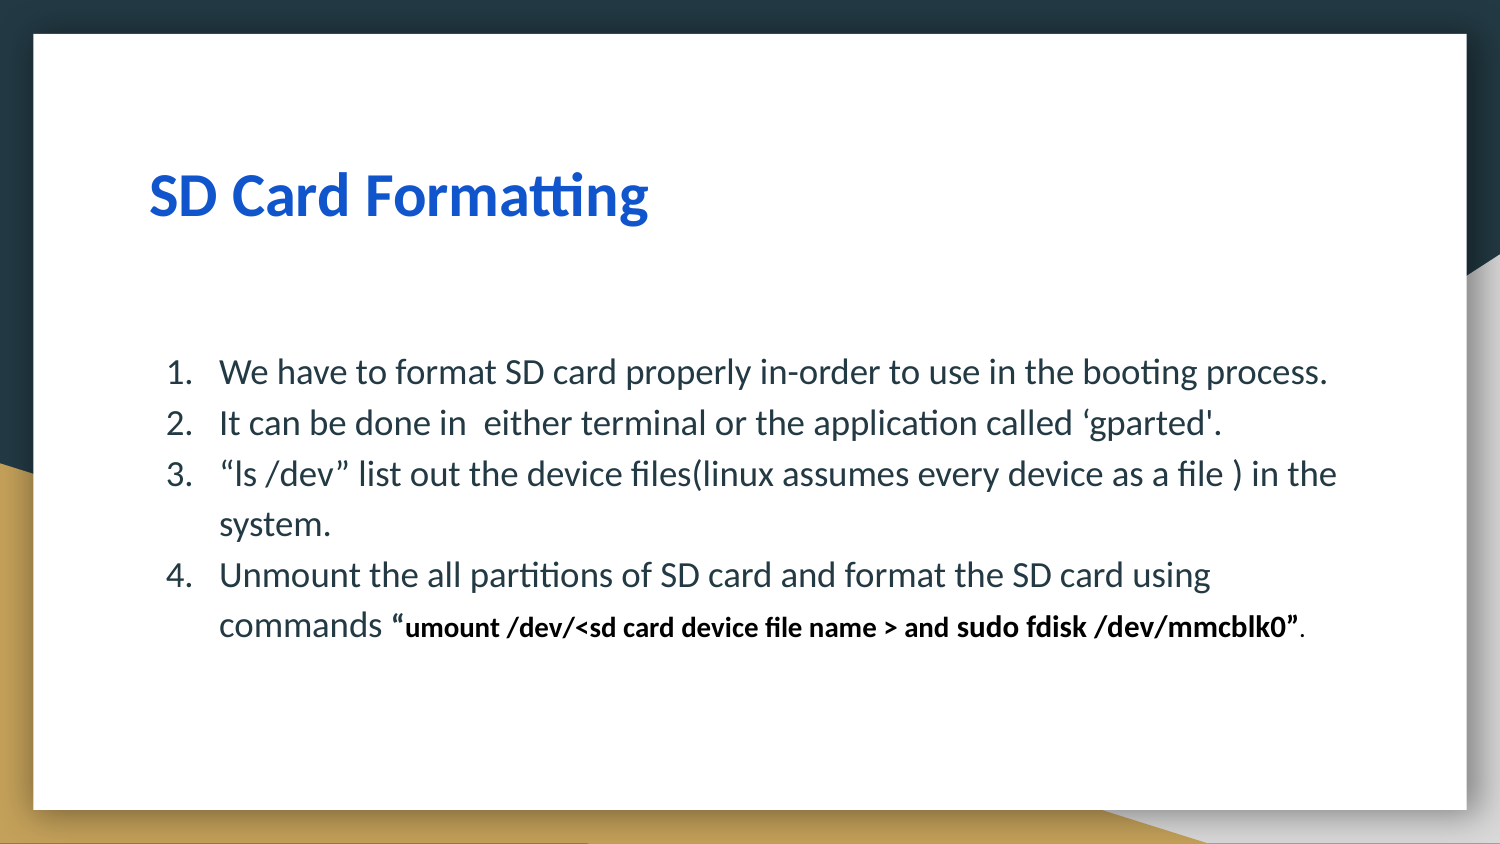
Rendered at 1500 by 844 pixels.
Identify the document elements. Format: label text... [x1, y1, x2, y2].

title SD Card Formatting [134, 138, 1366, 296]
list We have to format SD card properly in-order to use in the booting process. It can be done in either terminal or the application called ‘gparted'. “ls /dev” list out the device files(linux assumes every device as a file ) in the system. Unmount the all partitions of SD card and format the SD card using commands “umount /dev/<sd card device file name > and sudo fdisk /dev/mmcblk0”. [134, 326, 1366, 729]
